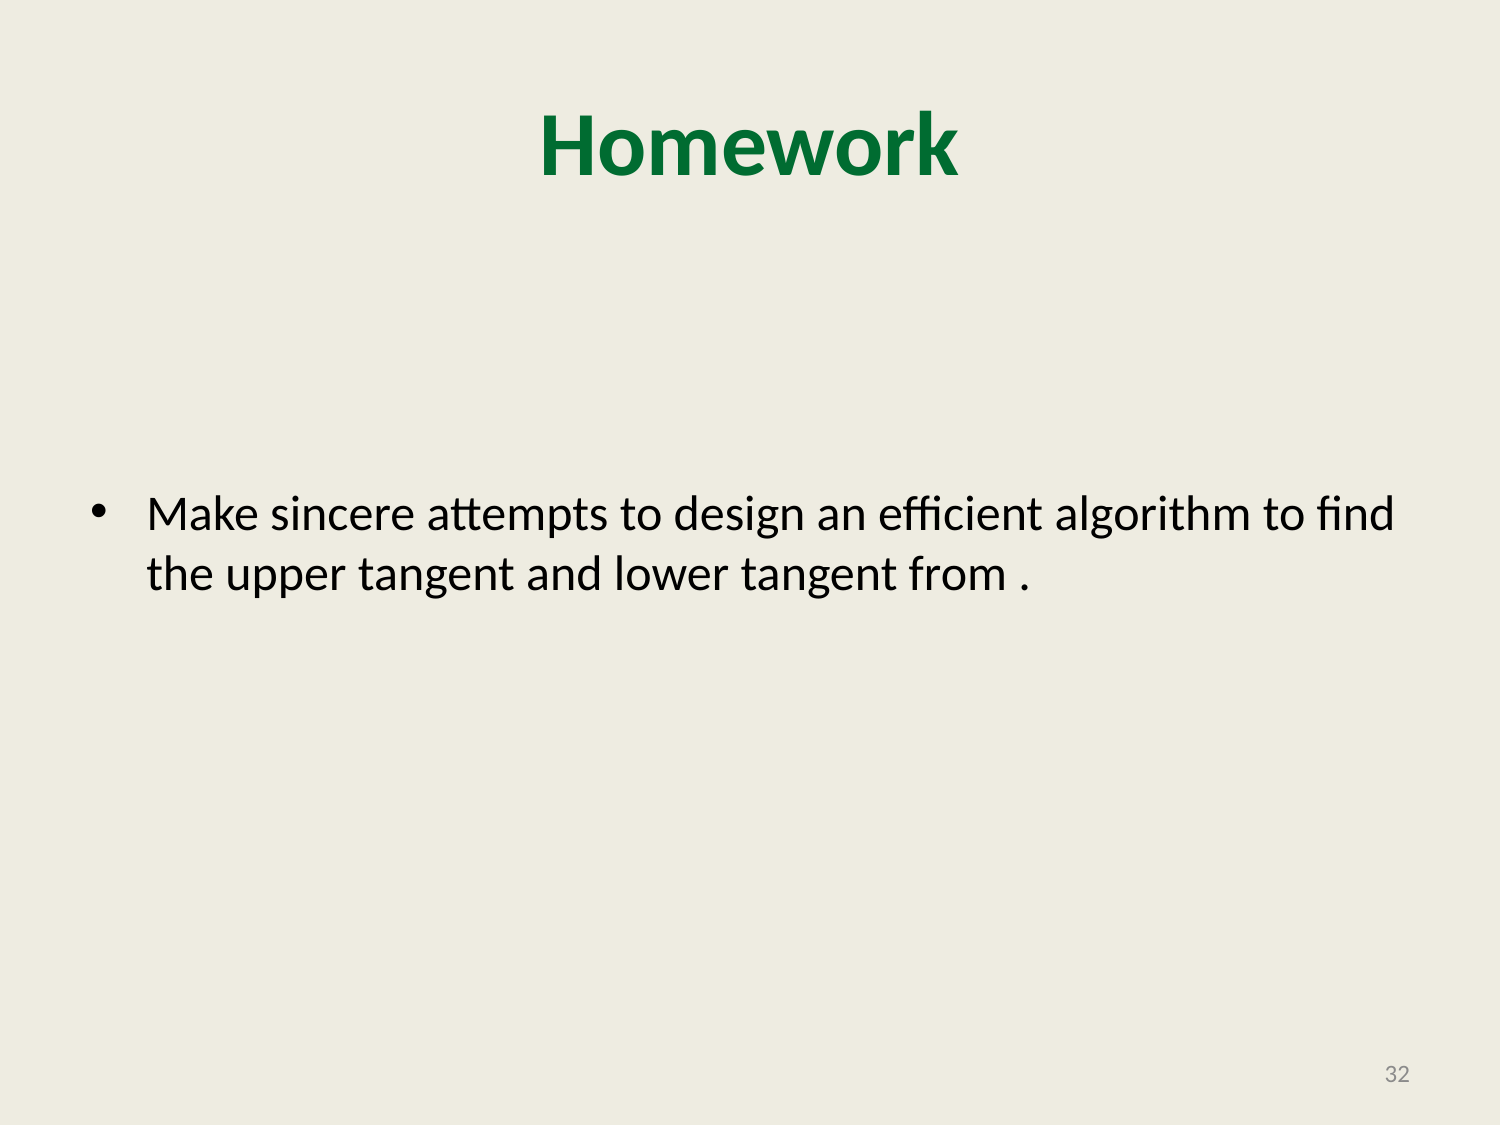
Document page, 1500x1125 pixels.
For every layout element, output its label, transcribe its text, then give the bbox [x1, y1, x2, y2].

title Homework [75, 45, 1425, 233]
slide_number 32 [1074, 1042, 1425, 1103]
